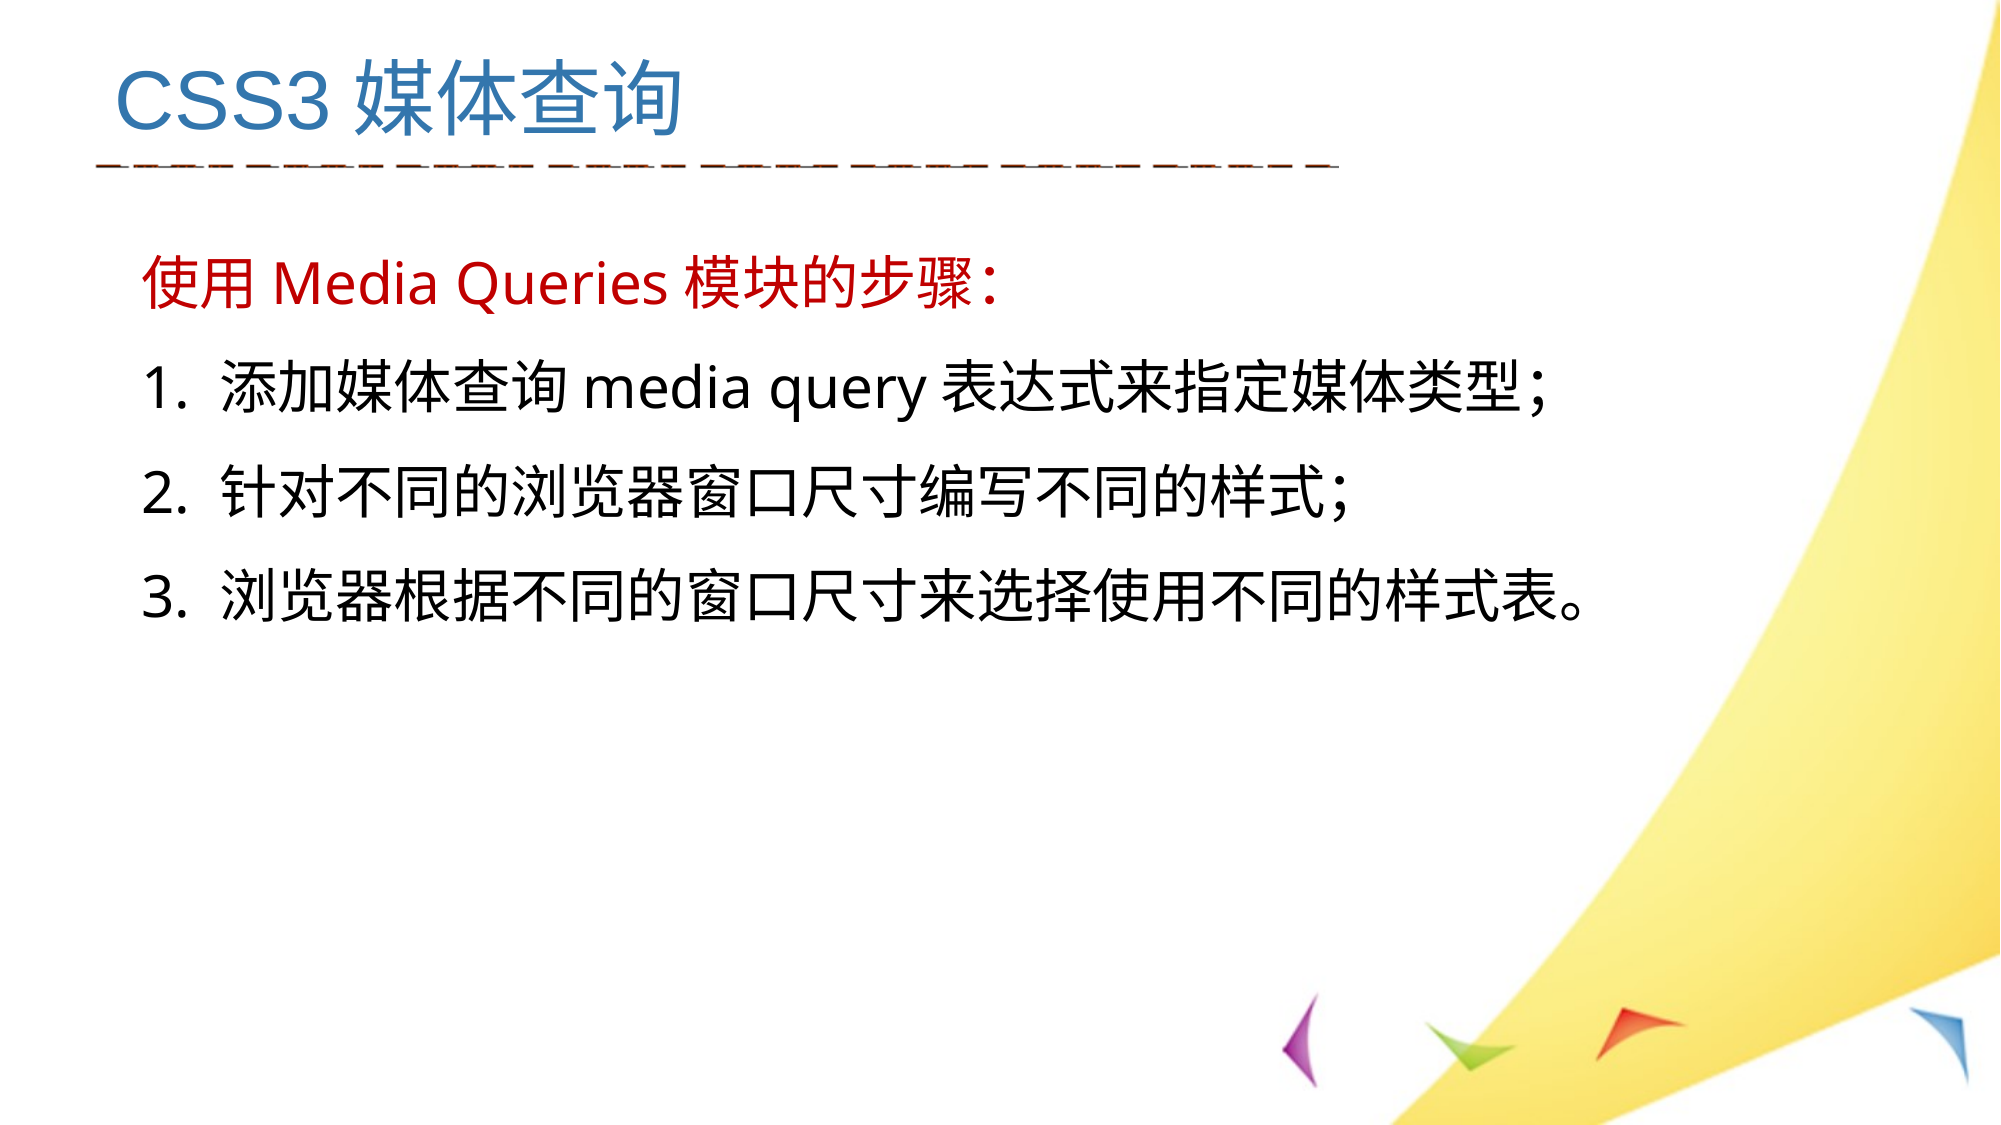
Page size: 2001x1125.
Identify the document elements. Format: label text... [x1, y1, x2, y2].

picture [88, 0, 2000, 1125]
text_box 使用Media Queries模块的步骤： 1. 添加媒体查询media query表达式来指定媒体类型； 2. 针对不同的浏览器窗口尺寸编写不同的样式； 3. 浏览器根据不同的窗口尺寸来选择使用不同的样式表。 [126, 229, 1575, 719]
title CSS3媒体查询 [99, 31, 1707, 162]
